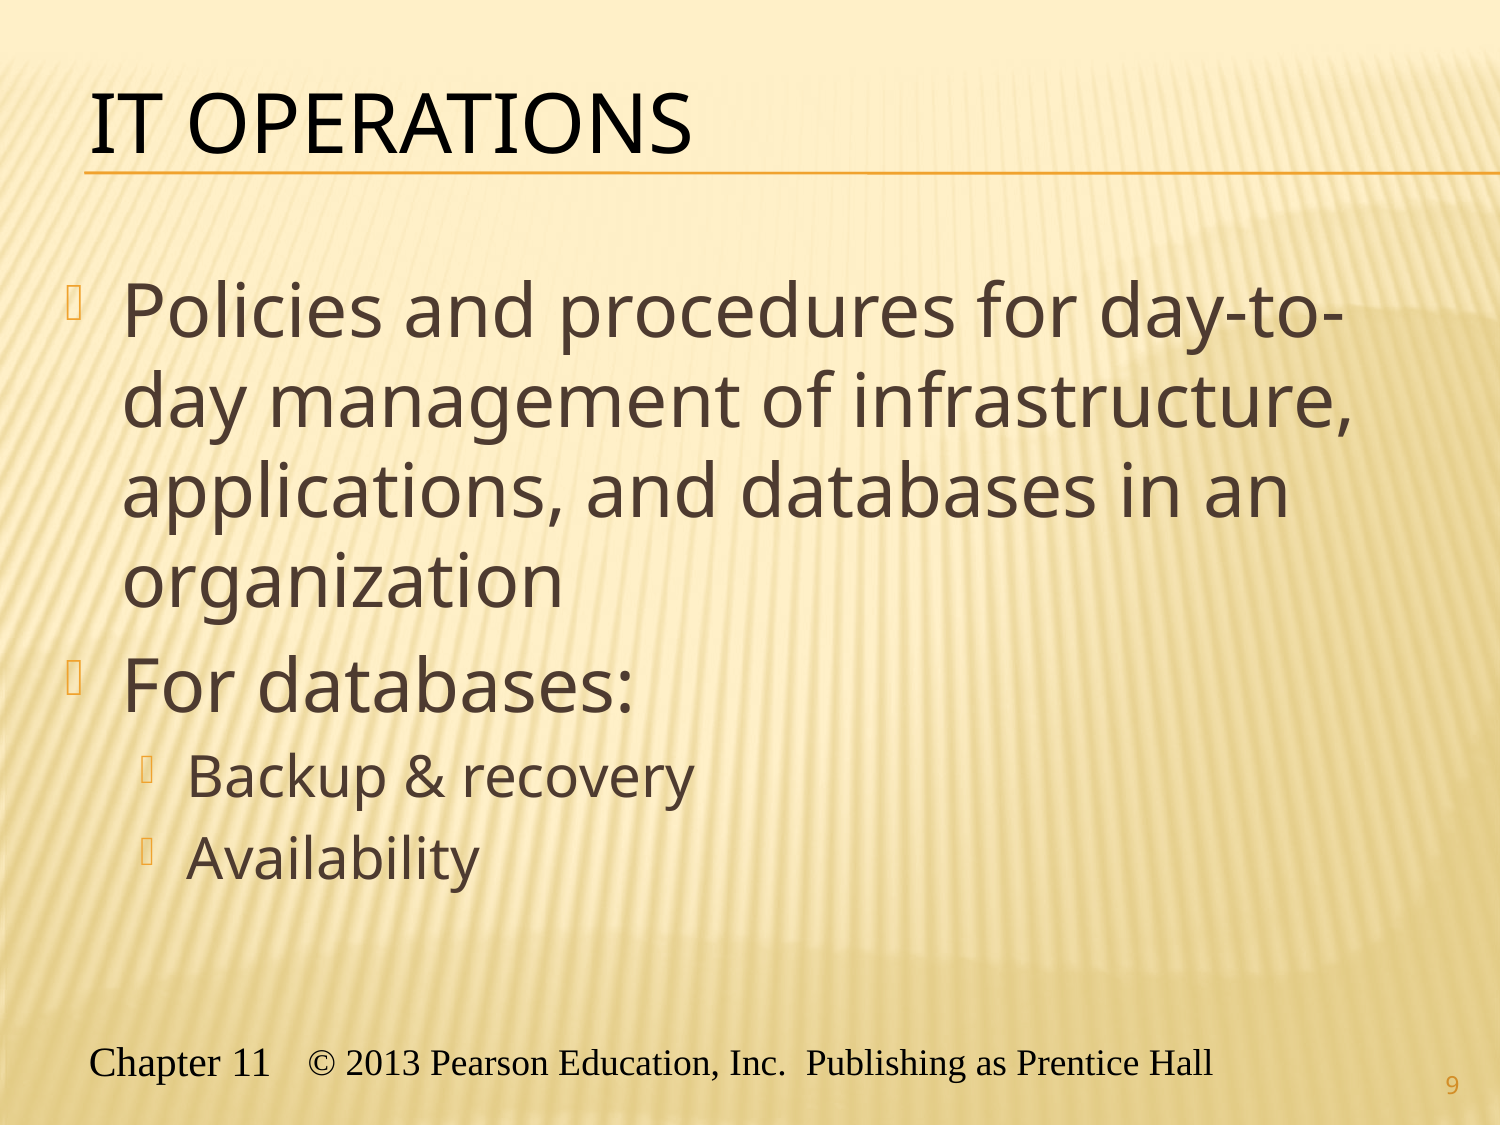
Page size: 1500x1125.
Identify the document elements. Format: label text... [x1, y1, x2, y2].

title IT Operations [75, 62, 1350, 200]
list Policies and procedures for day-to-day management of infrastructure, applications, and databases in an organization For databases: Backup & recovery Availability [49, 254, 1476, 998]
slide_number 9 [1350, 1061, 1475, 1103]
